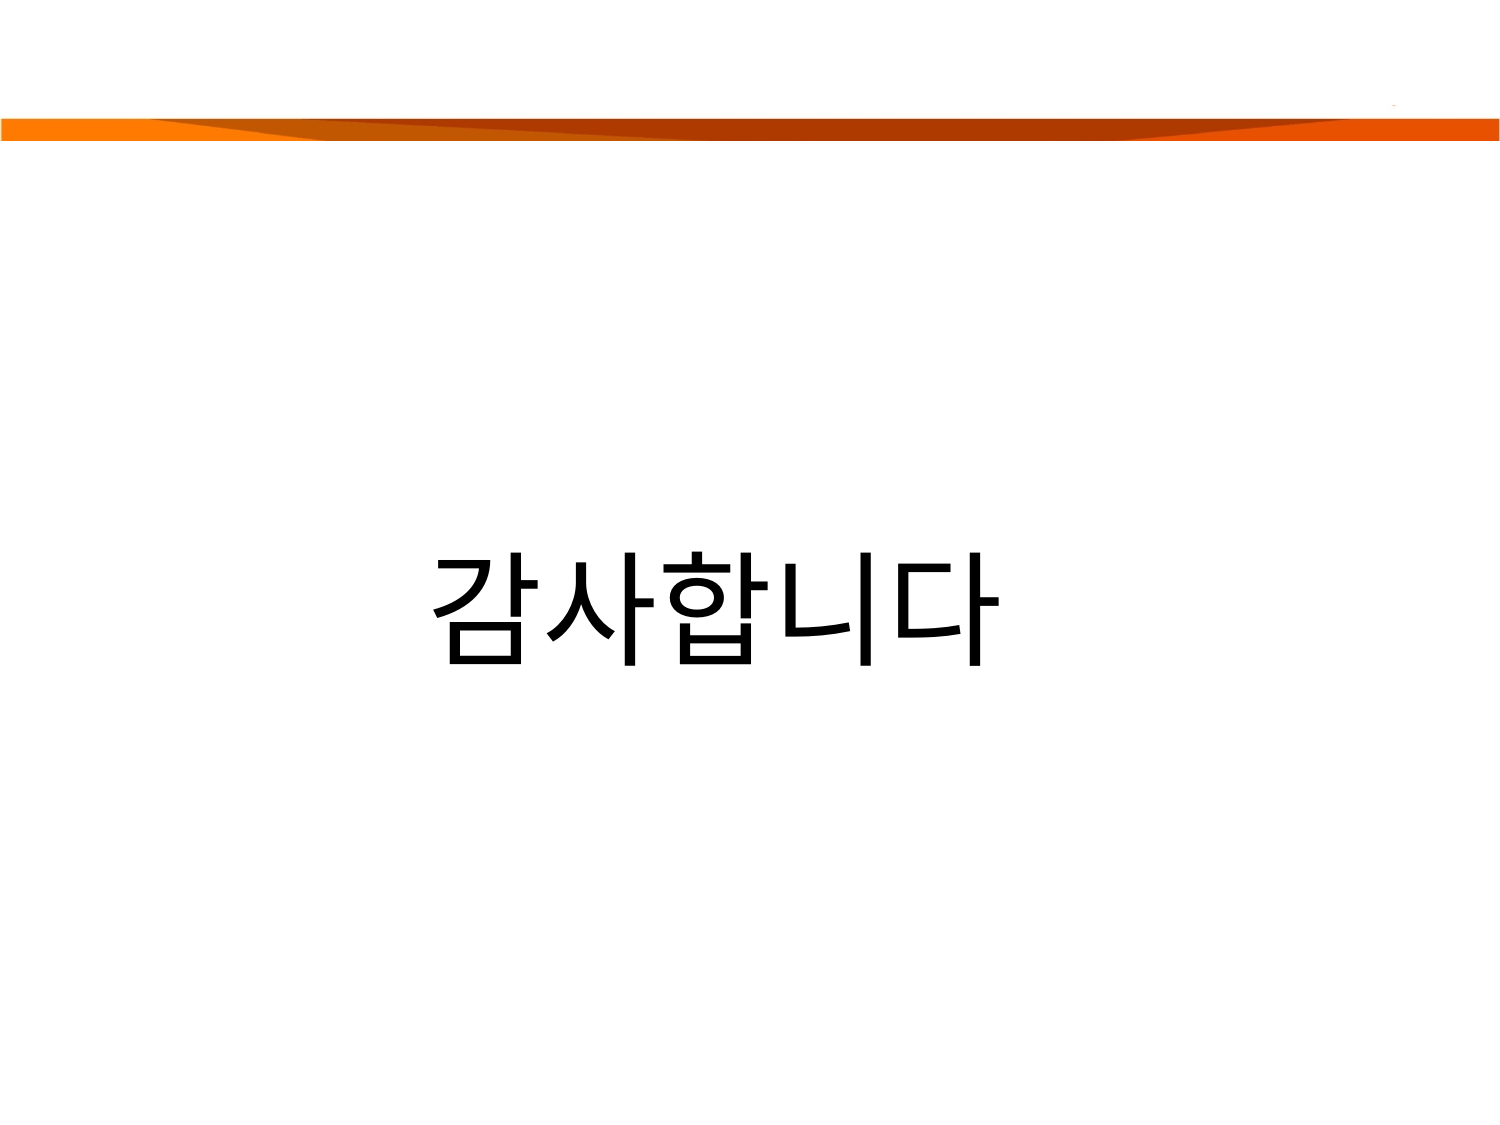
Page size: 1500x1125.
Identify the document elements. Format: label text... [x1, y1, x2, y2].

text_box 감사합니다 [218, 523, 1212, 689]
picture [0, 105, 1500, 141]
